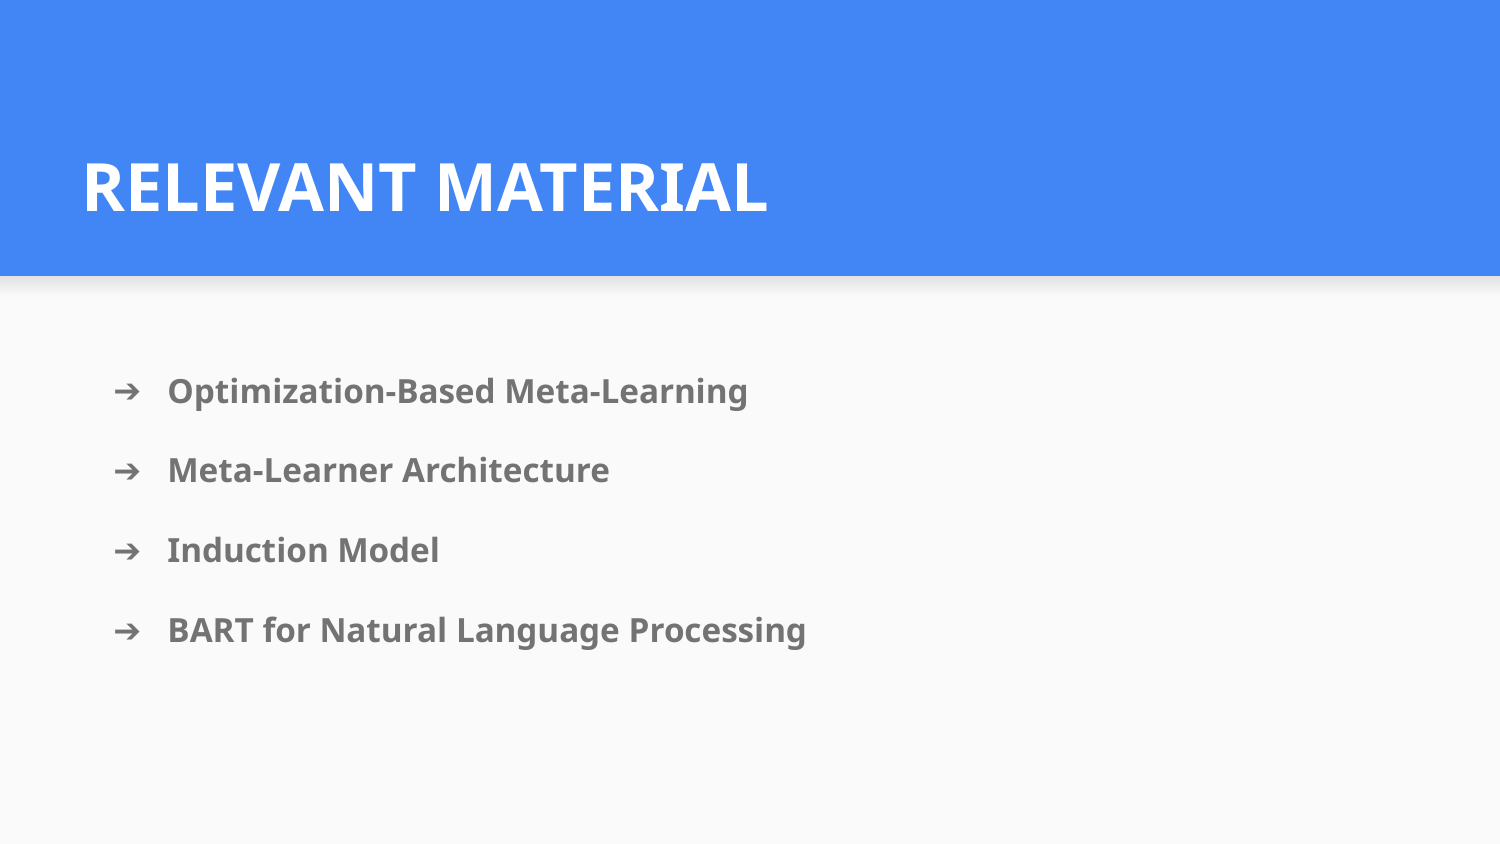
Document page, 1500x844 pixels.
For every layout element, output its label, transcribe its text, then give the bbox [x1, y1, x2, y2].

title RELEVANT MATERIAL [66, 100, 1416, 240]
list Optimization-Based Meta-Learning Meta-Learner Architecture Induction Model BART for Natural Language Processing [77, 314, 1427, 731]
